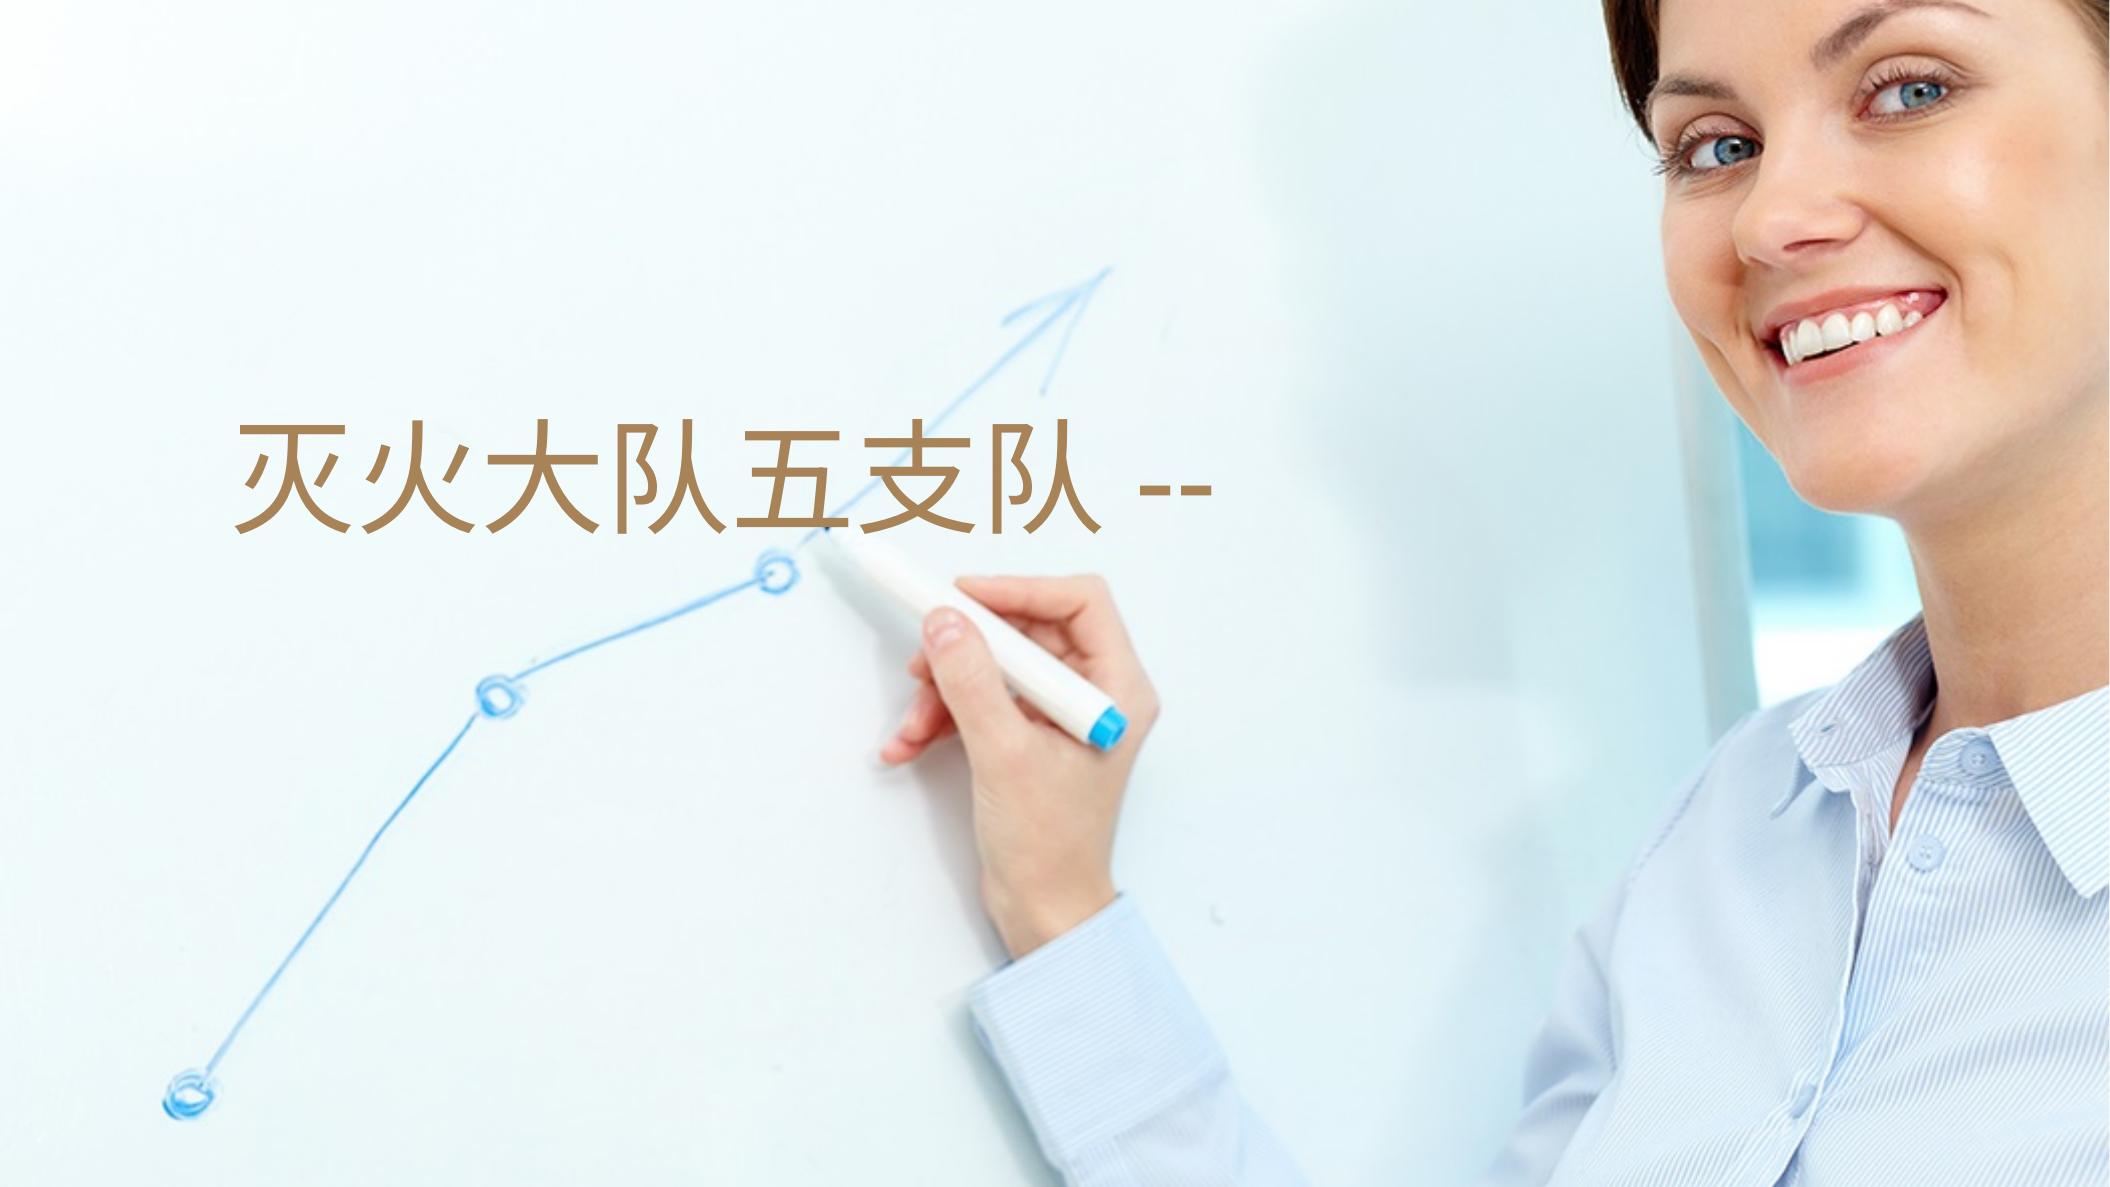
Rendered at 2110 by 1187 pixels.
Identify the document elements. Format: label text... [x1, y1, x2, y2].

text_box 灭火大队五支队-- [216, 392, 1516, 558]
text_box [0, 0, 2110, 1187]
